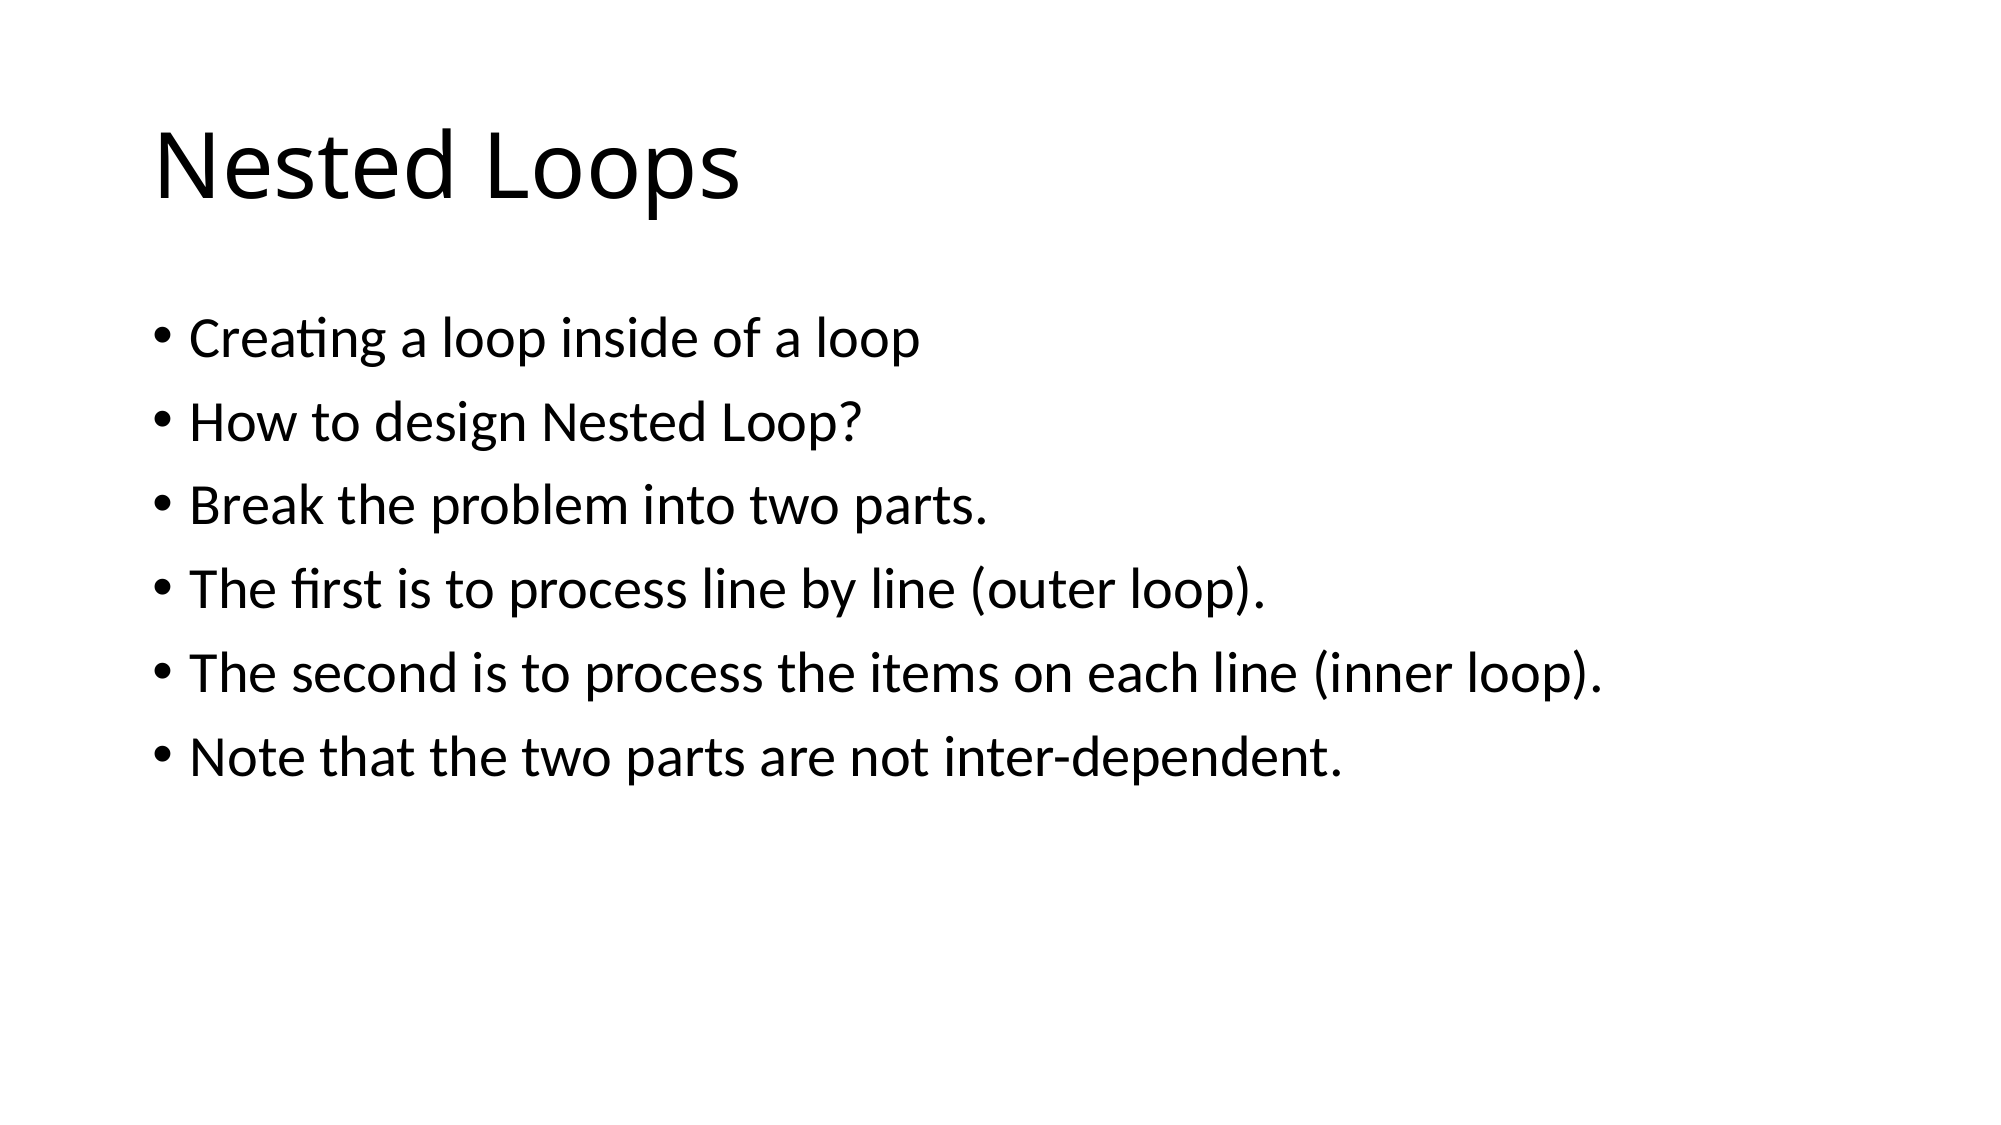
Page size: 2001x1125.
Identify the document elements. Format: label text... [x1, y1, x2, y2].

list Creating a loop inside of a loop How to design Nested Loop? Break the problem into two parts. The first is to process line by line (outer loop). The second is to process the items on each line (inner loop). Note that the two parts are not inter-dependent. [137, 299, 1863, 1014]
title Nested Loops [137, 59, 1863, 278]
